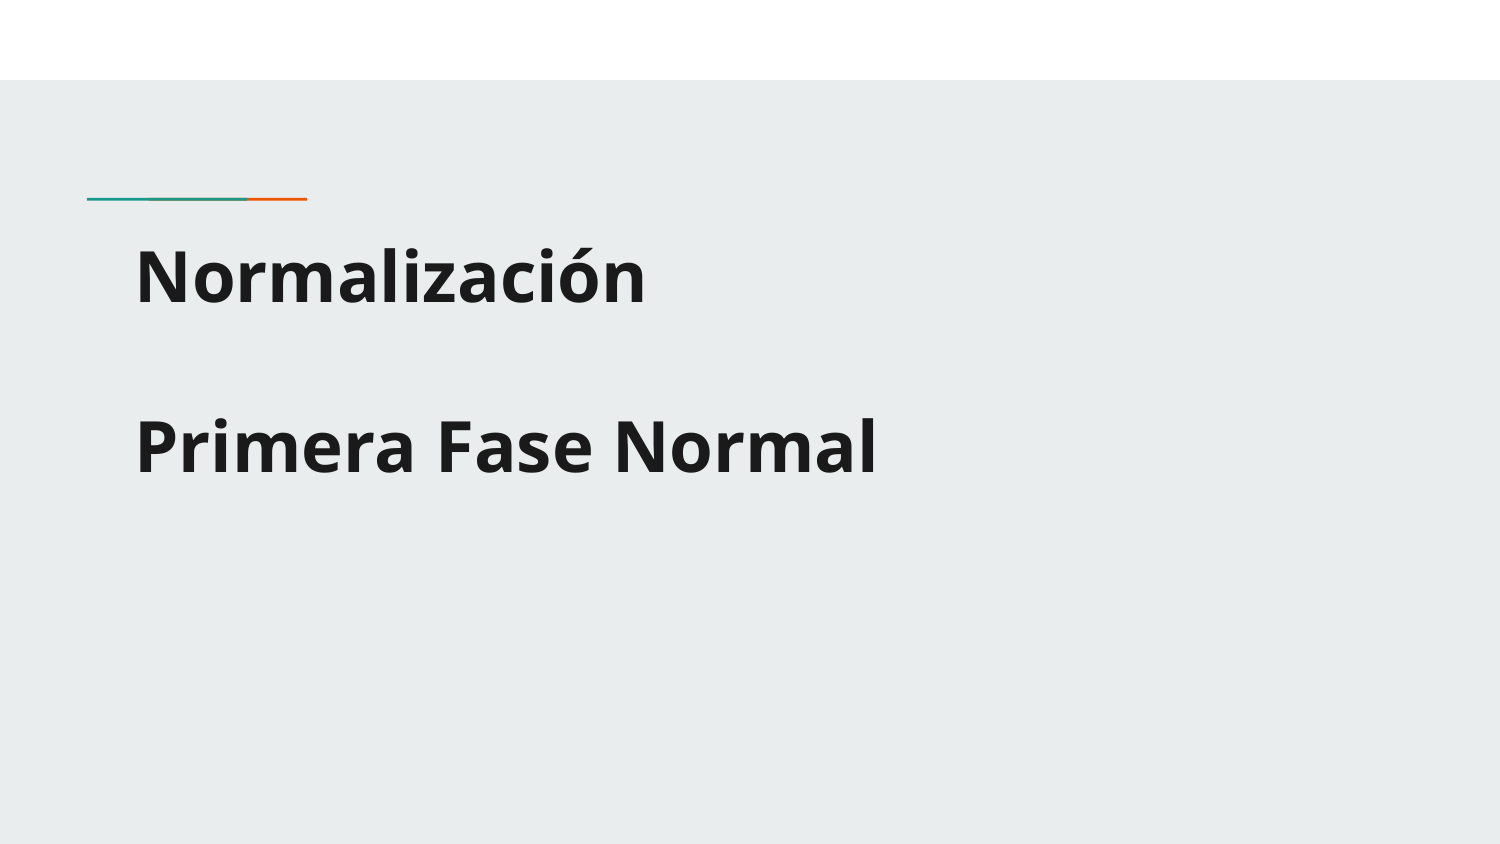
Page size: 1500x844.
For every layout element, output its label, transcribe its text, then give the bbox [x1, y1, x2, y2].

title Normalización Primera Fase Normal [119, 216, 1381, 490]
